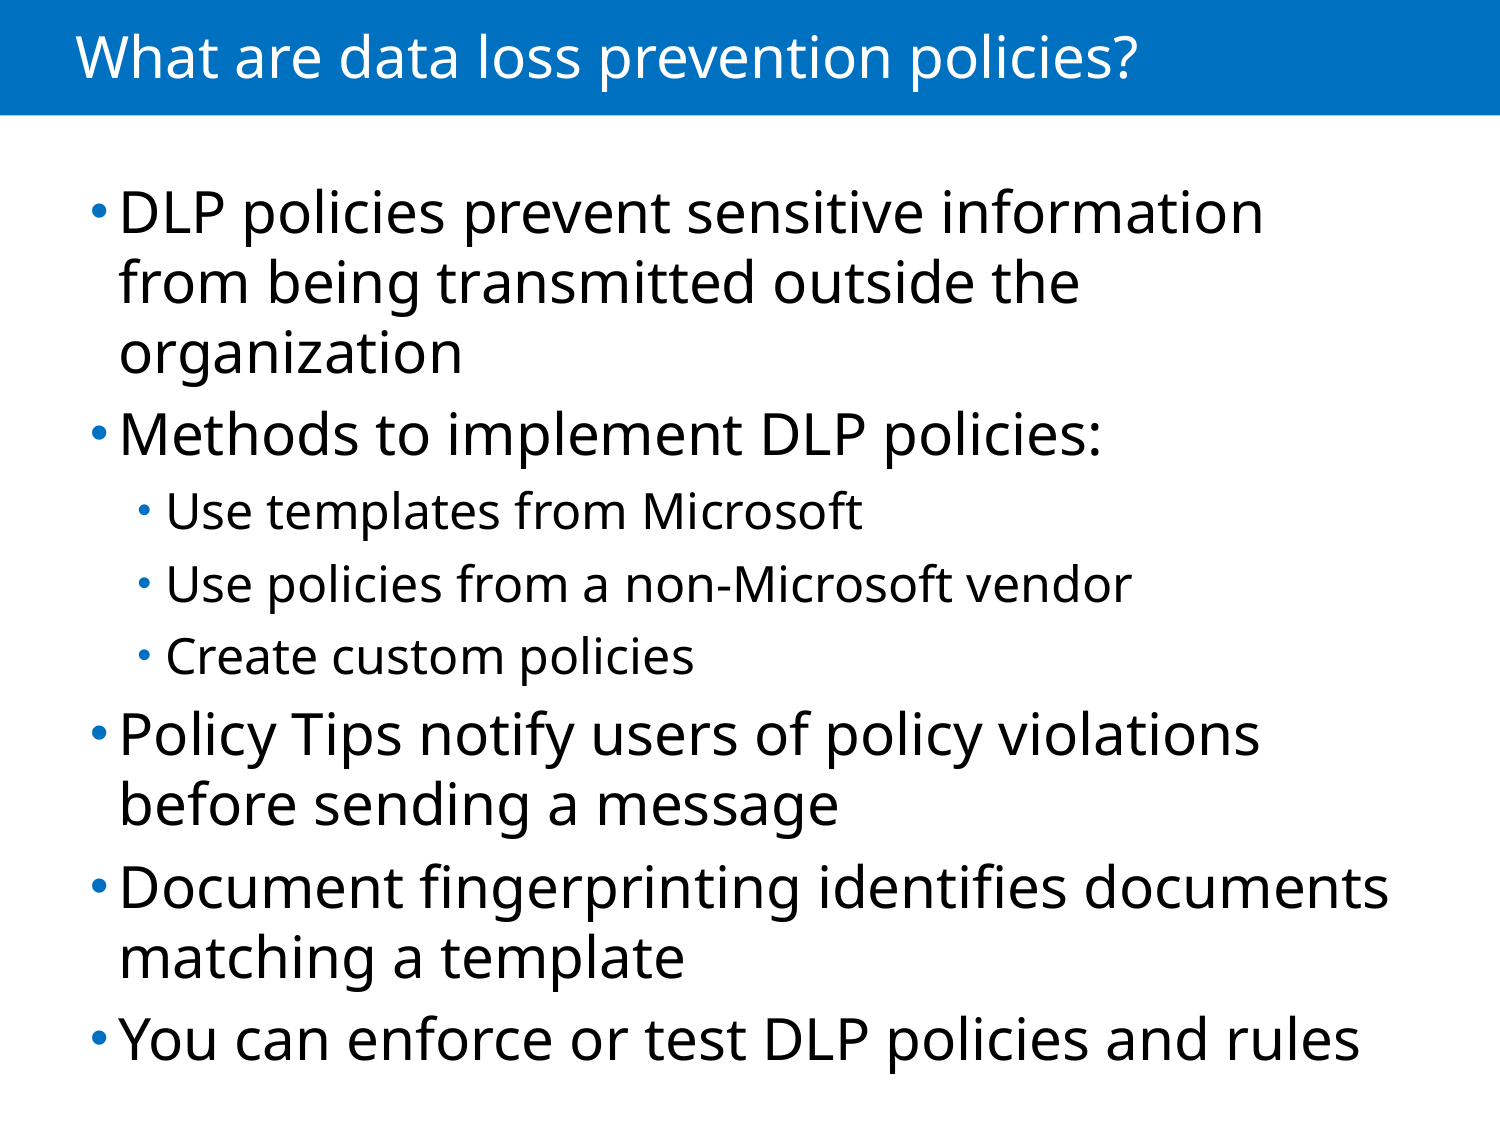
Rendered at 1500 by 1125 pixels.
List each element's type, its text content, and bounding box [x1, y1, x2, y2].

title What are data loss prevention policies? [75, 0, 1351, 122]
text_box DLP policies prevent sensitive information from being transmitted outside the organization Methods to implement DLP policies: Use templates from Microsoft Use policies from a non-Microsoft vendor Create custom policies Policy Tips notify users of policy violations before sending a message Document fingerprinting identifies documents matching a template You can enforce or test DLP policies and rules [75, 167, 1408, 1012]
